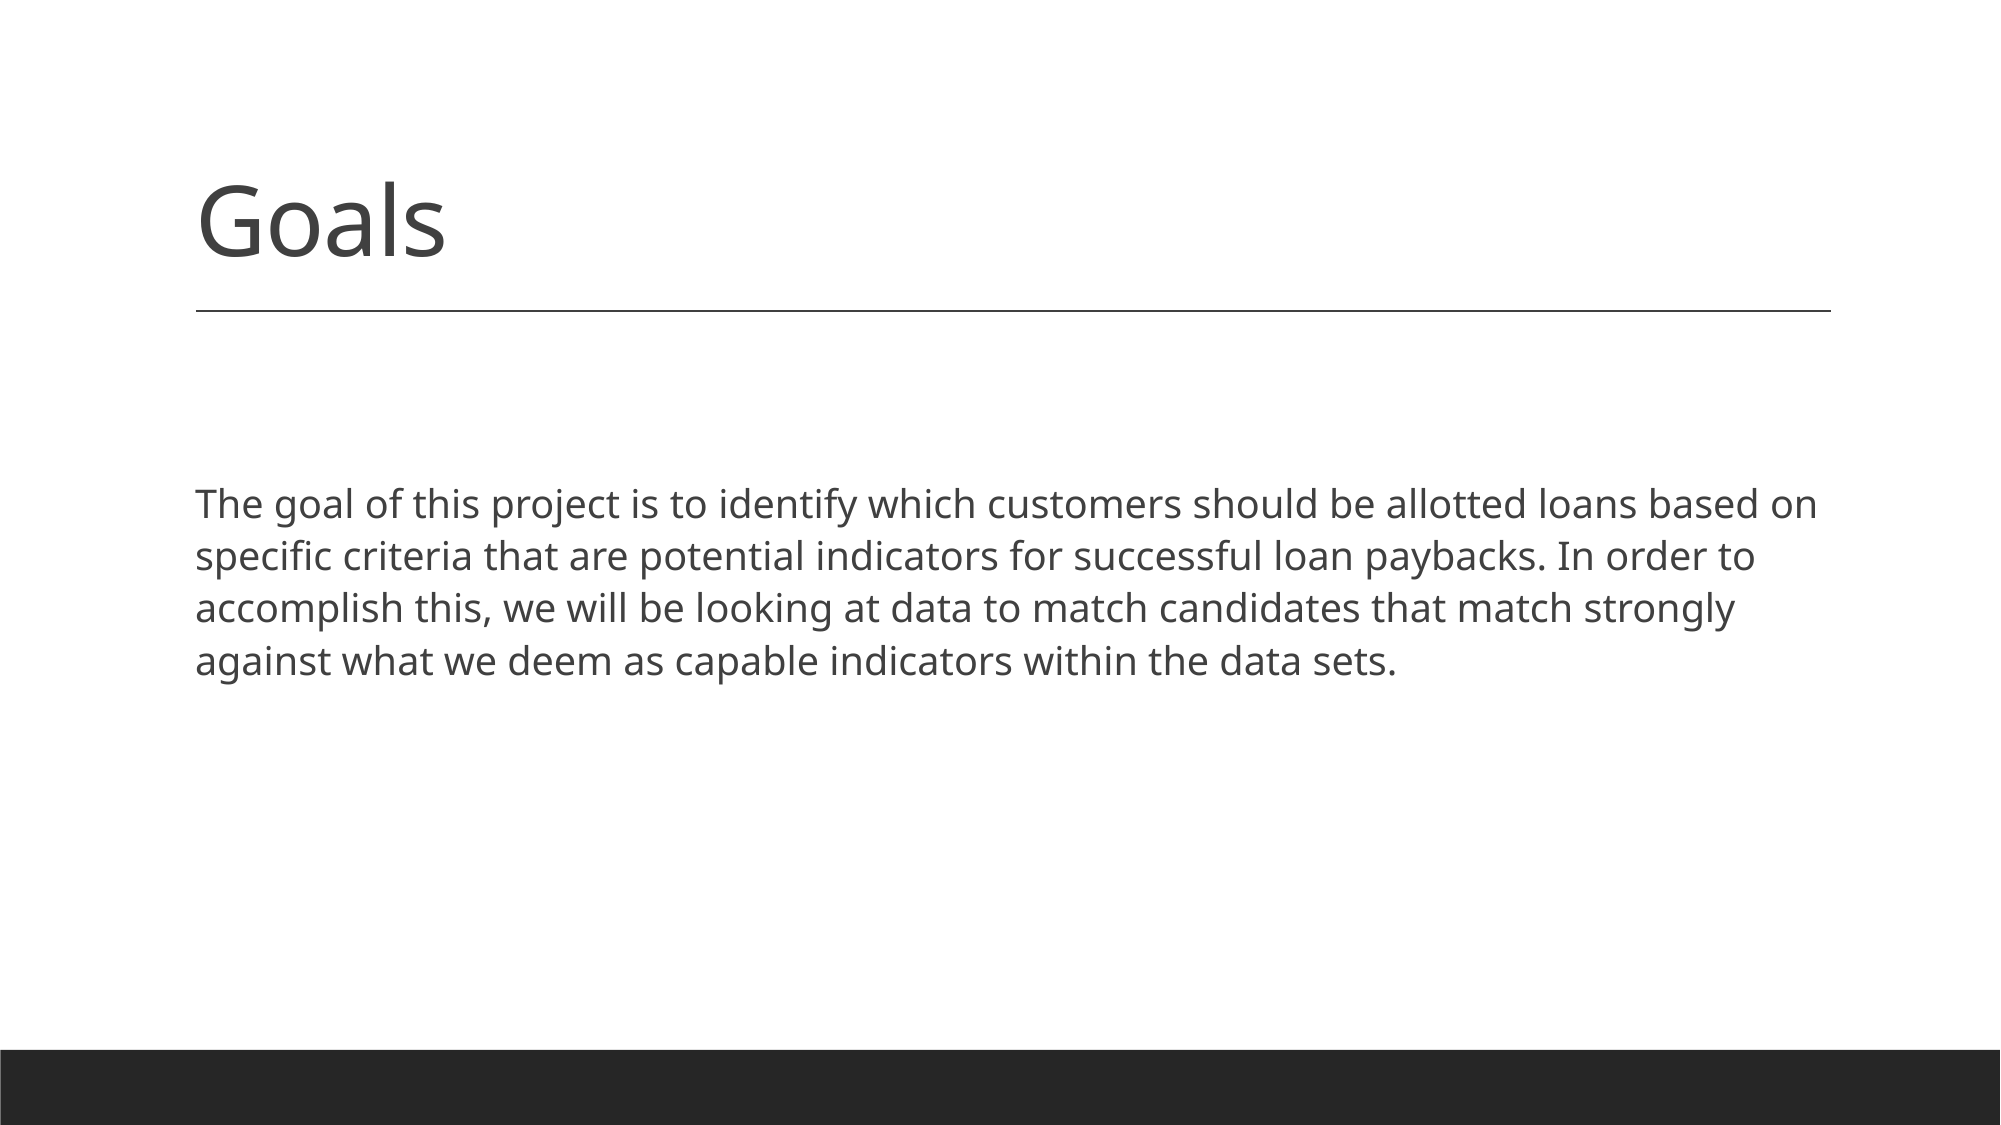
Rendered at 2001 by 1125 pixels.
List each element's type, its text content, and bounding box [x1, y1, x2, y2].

list The goal of this project is to identify which customers should be allotted loans based on specific criteria that are potential indicators for successful loan paybacks. In order to accomplish this, we will be looking at data to match candidates that match strongly against what we deem as capable indicators within the data sets. [180, 466, 1830, 963]
title Goals [180, 47, 1830, 285]
